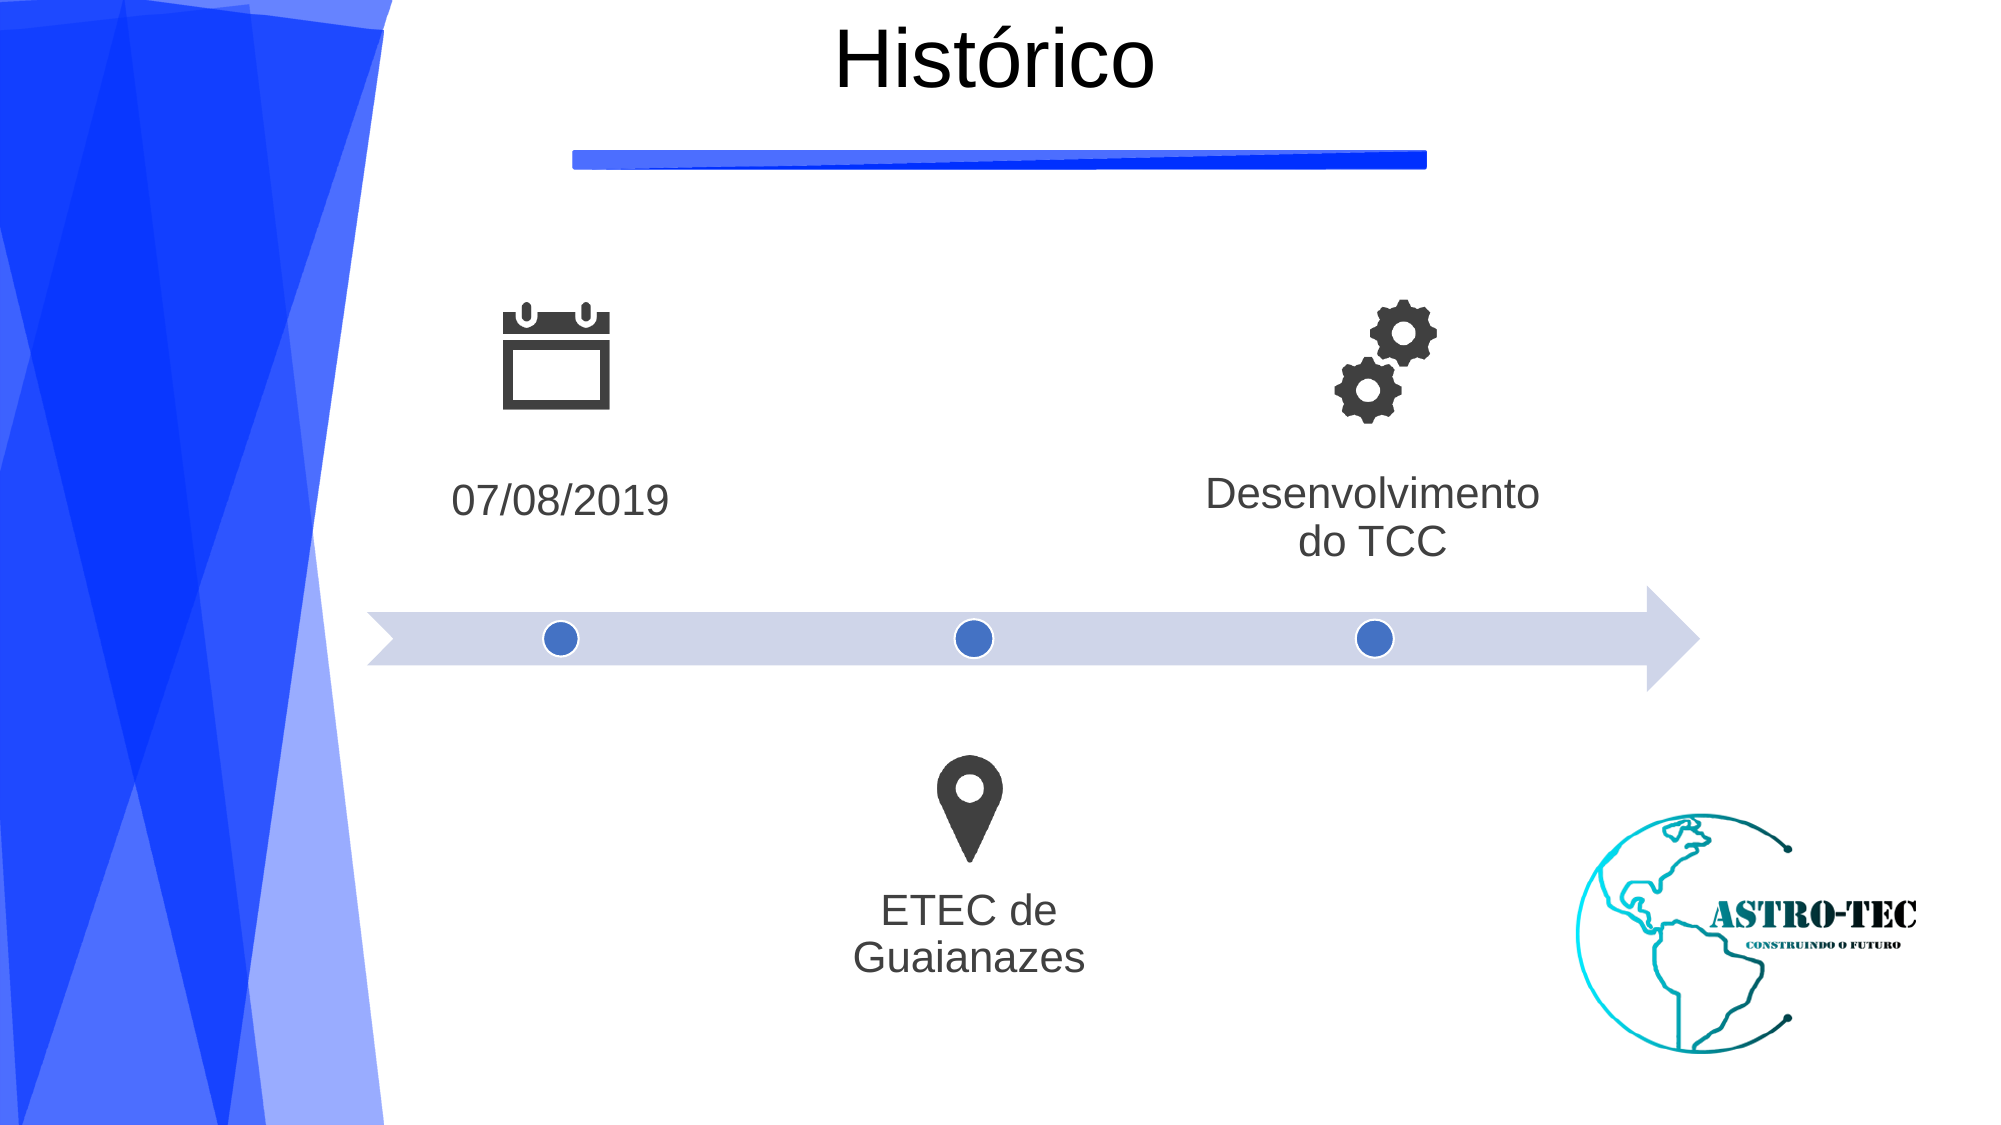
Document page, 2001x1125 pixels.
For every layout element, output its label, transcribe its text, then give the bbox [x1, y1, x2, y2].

text_box Histórico [818, 0, 1172, 112]
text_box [366, 194, 1701, 1084]
picture [0, 0, 2001, 1125]
